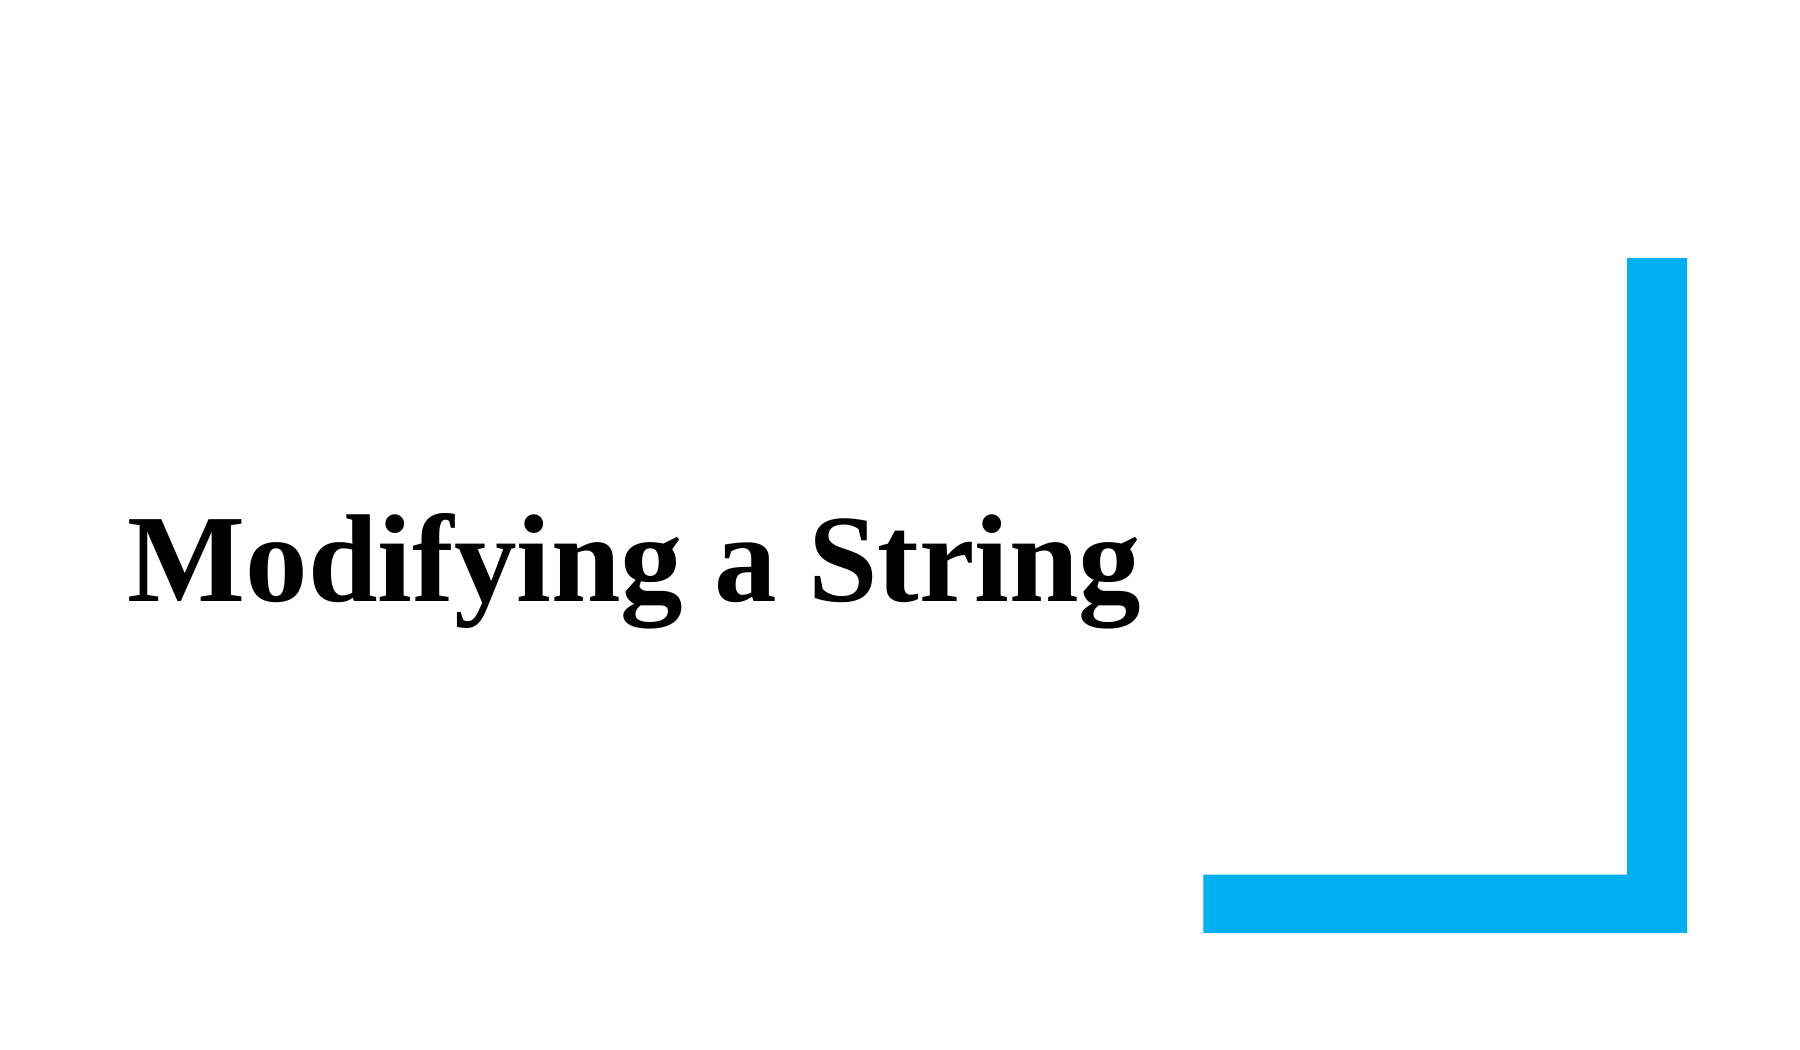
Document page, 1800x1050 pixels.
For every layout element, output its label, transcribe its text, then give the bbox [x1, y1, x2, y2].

title Modifying a String [112, 199, 1590, 636]
